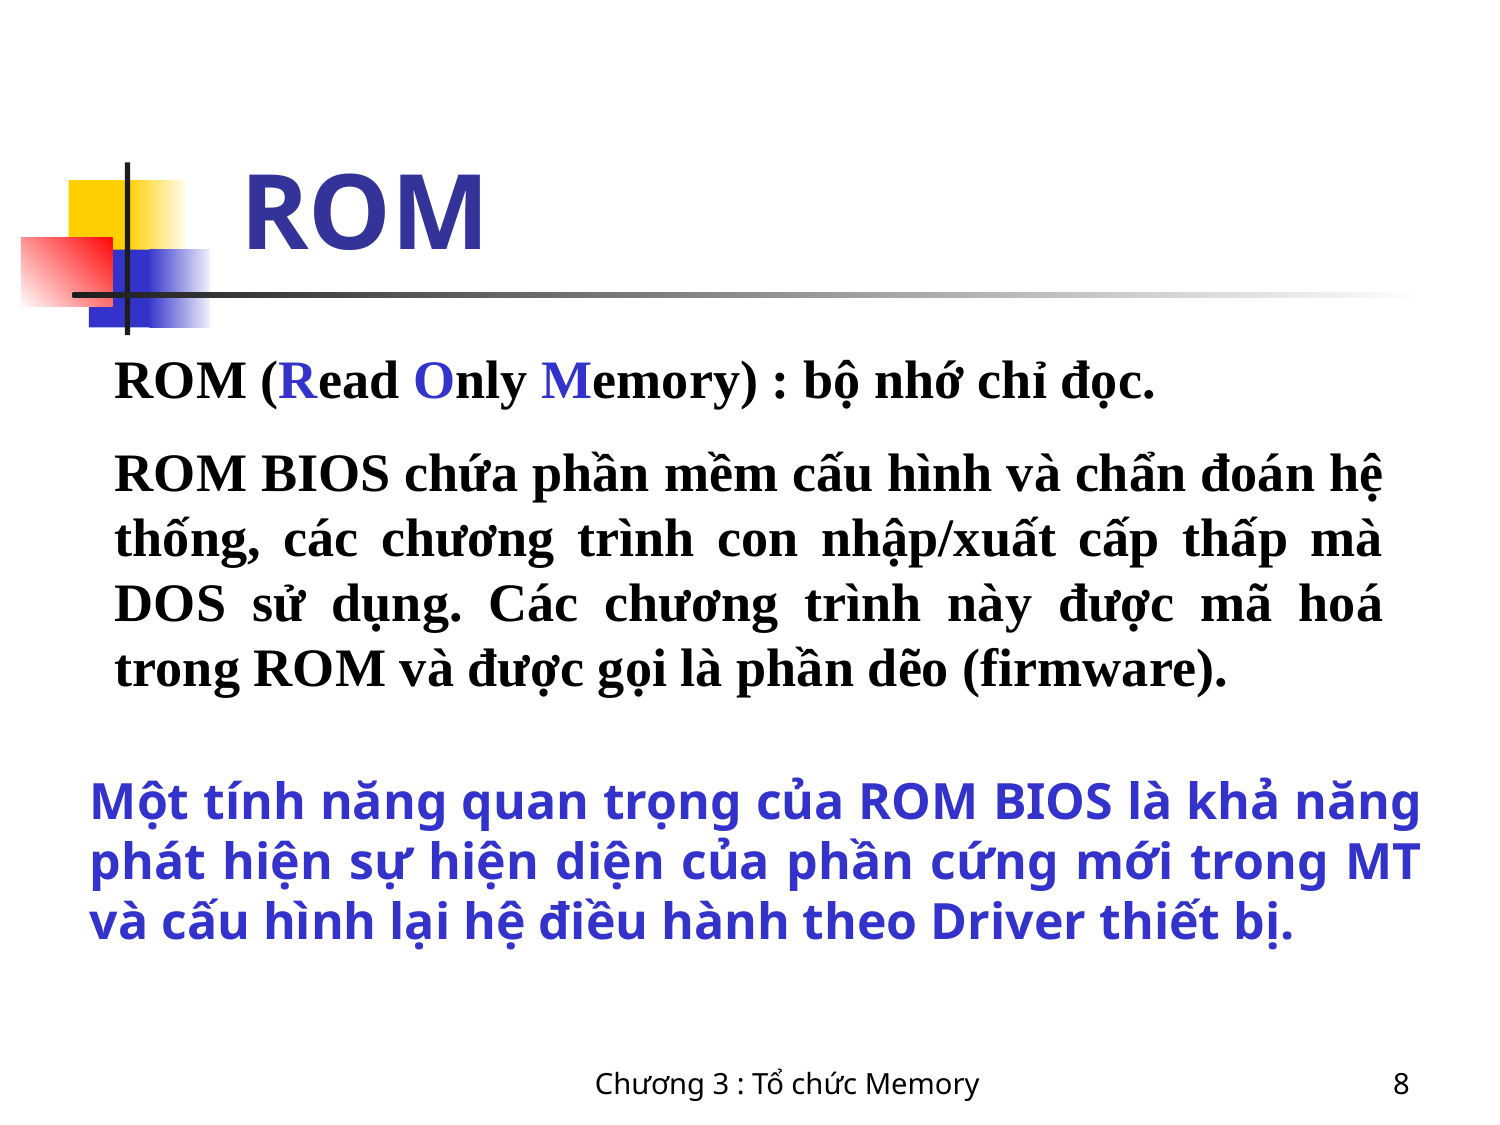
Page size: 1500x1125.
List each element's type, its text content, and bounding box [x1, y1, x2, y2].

slide_number 8 [1112, 1043, 1425, 1113]
title ROM [225, 137, 588, 278]
text_box ROM (Read Only Memory) : bộ nhớ chỉ đọc. ROM BIOS chứa phần mềm cấu hình và chẩn đoán hệ thống, các chương trình con nhập/xuất cấp thấp mà DOS sử dụng. Các chương trình này được mã hoá trong ROM và được gọi là phần dẽo (firmware). [99, 337, 1400, 705]
text_box Một tính năng quan trọng của ROM BIOS là khả năng phát hiện sự hiện diện của phần cứng mới trong MT và cấu hình lại hệ điều hành theo Driver thiết bị. [74, 762, 1438, 1043]
footer Chương 3 : Tổ chức Memory [549, 1043, 1025, 1113]
